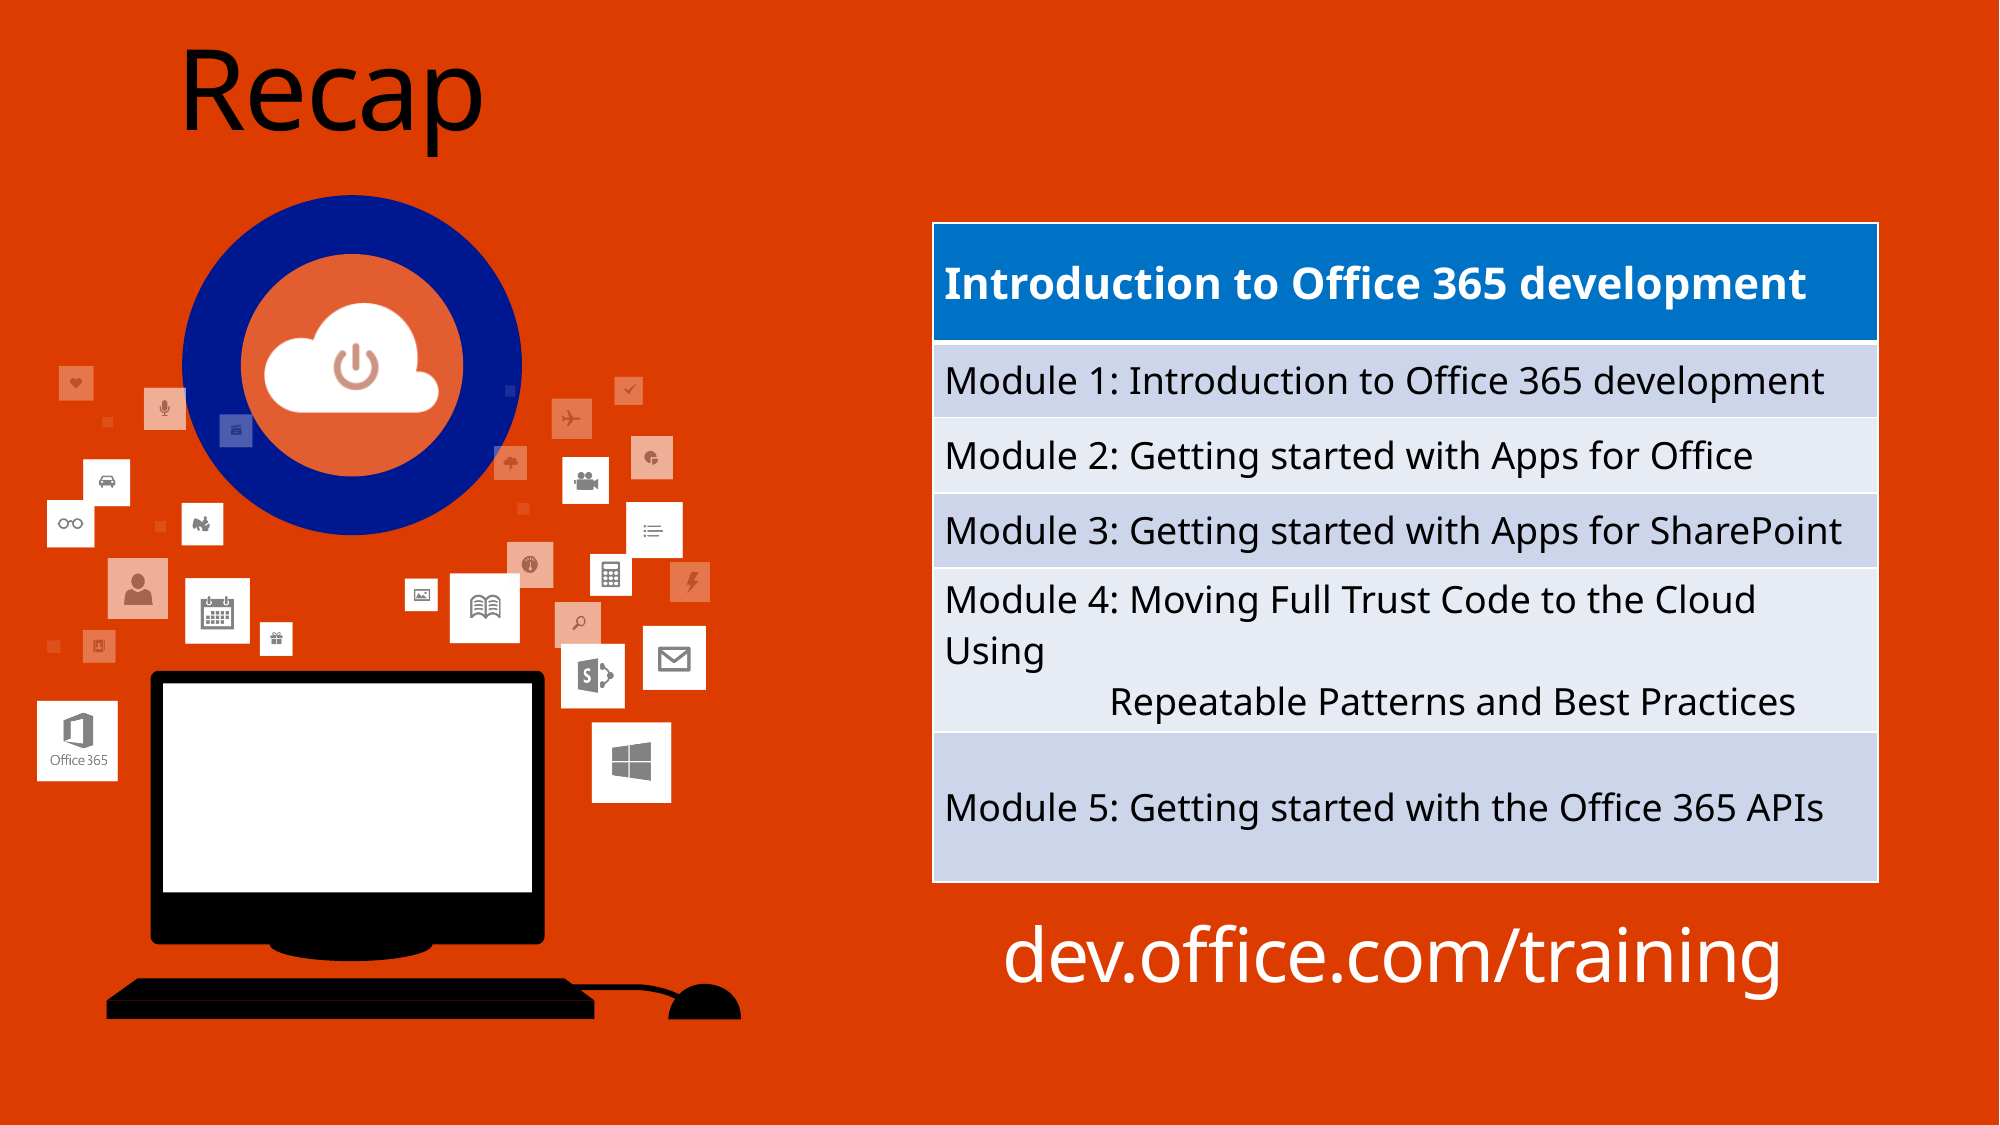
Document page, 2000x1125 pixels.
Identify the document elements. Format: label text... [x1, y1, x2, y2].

table_cell Module 3: Getting started with Apps for SharePoint [934, 494, 1877, 567]
table_cell Module 1: Introduction to Office 365 development [934, 345, 1877, 417]
table_cell Module 2: Getting started with Apps for Office [934, 418, 1877, 492]
text_box [181, 224, 523, 365]
picture [37, 303, 710, 803]
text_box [106, 670, 742, 1020]
text_box [240, 253, 465, 365]
table_cell Module 5: Getting started with the Office 365 APIs [934, 733, 1877, 881]
table_cell Module 4: Moving Full Trust Code to the Cloud Using Repeatable Patterns and Best Practices [934, 569, 1877, 731]
table_header Introduction to Office 365 development [934, 224, 1877, 340]
text_box dev.office.com/training [742, 907, 2000, 998]
title Recap [161, 25, 2000, 224]
